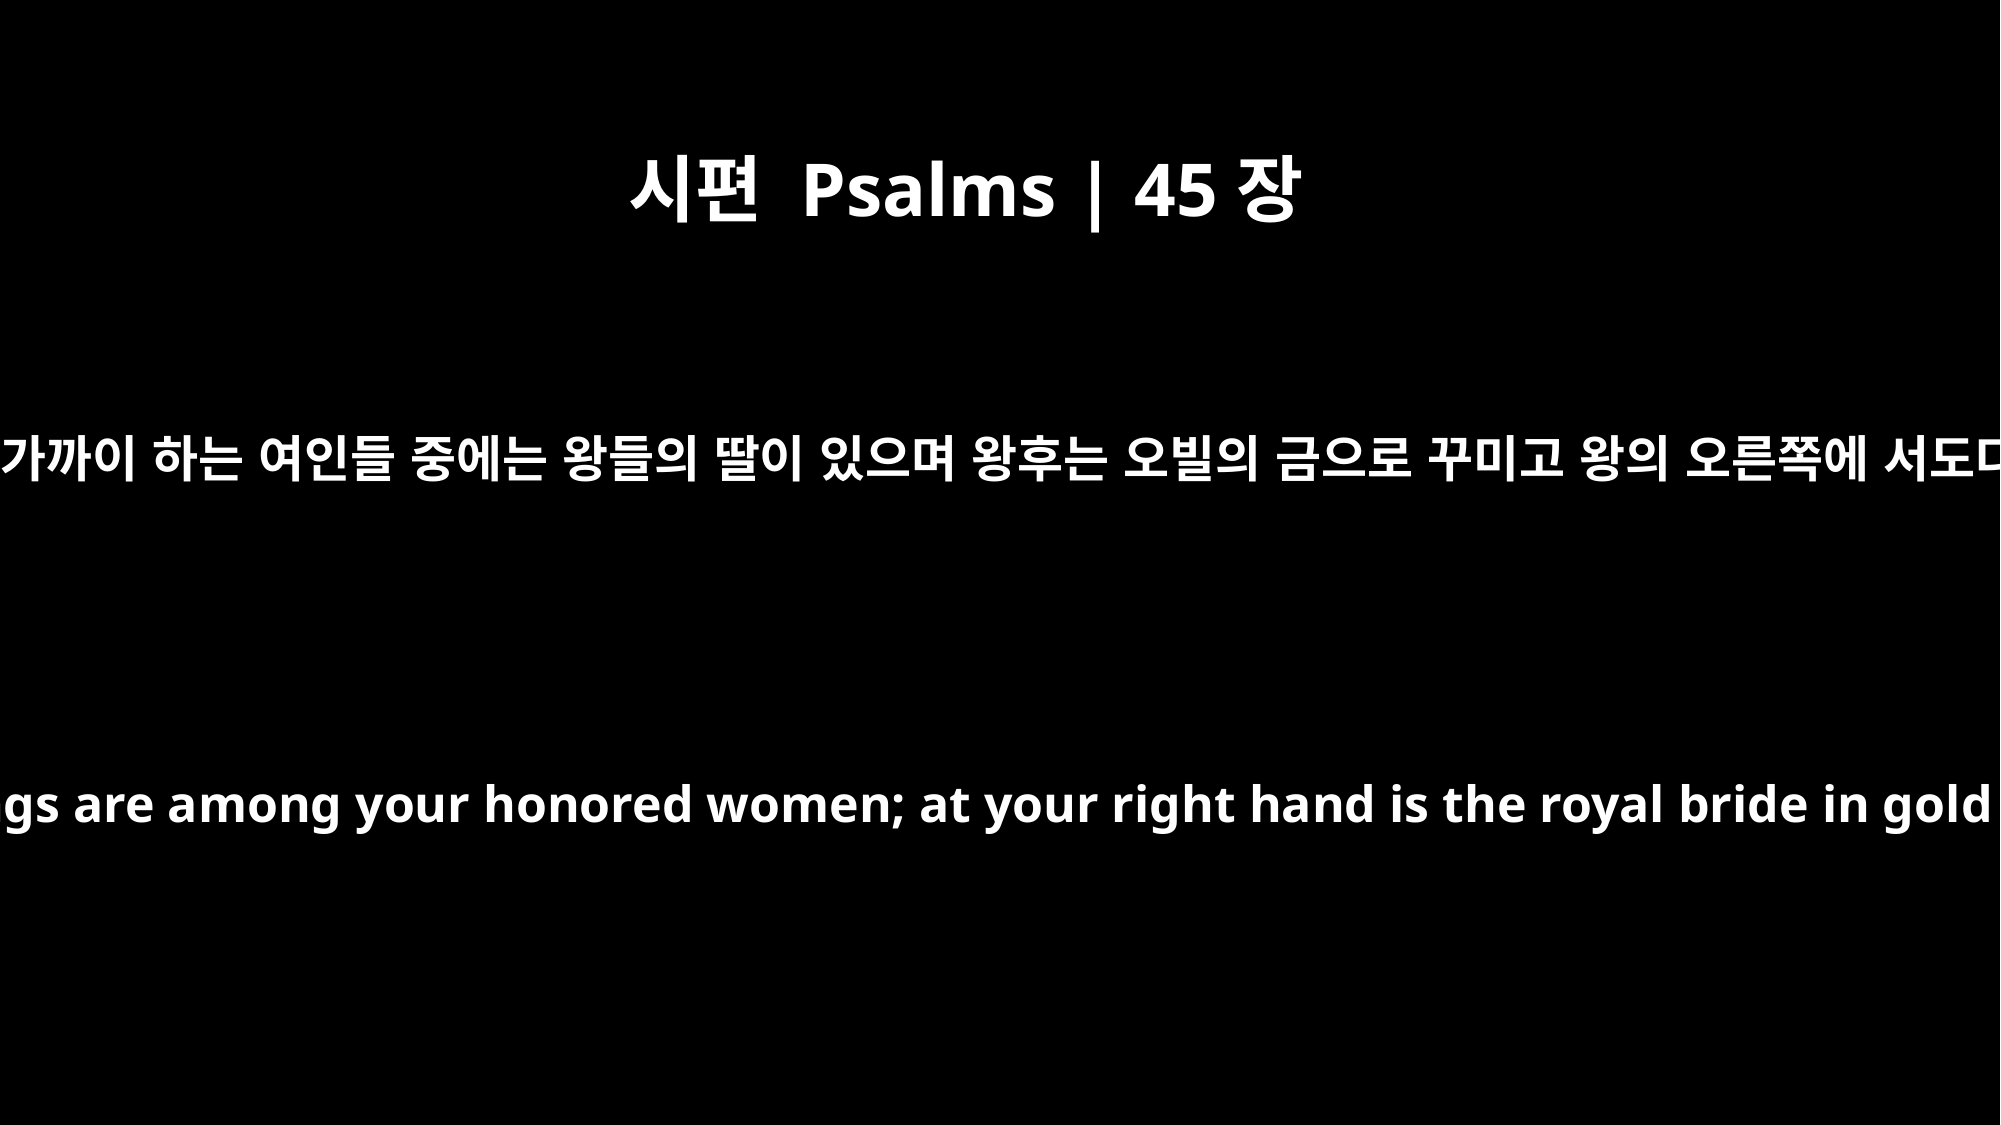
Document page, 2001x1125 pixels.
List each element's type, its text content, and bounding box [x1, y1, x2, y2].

text_box Daughters of kings are among your honored women; at your right hand is the royal bride in gold of Ophir. [0, 764, 2000, 840]
text_box 9 왕이 가까이 하는 여인들 중에는 왕들의 딸이 있으며 왕후는 오빌의 금으로 꾸미고 왕의 오른쪽에 서도다 [0, 359, 2000, 495]
text_box 시편 Psalms | 45장 [613, 136, 1319, 239]
